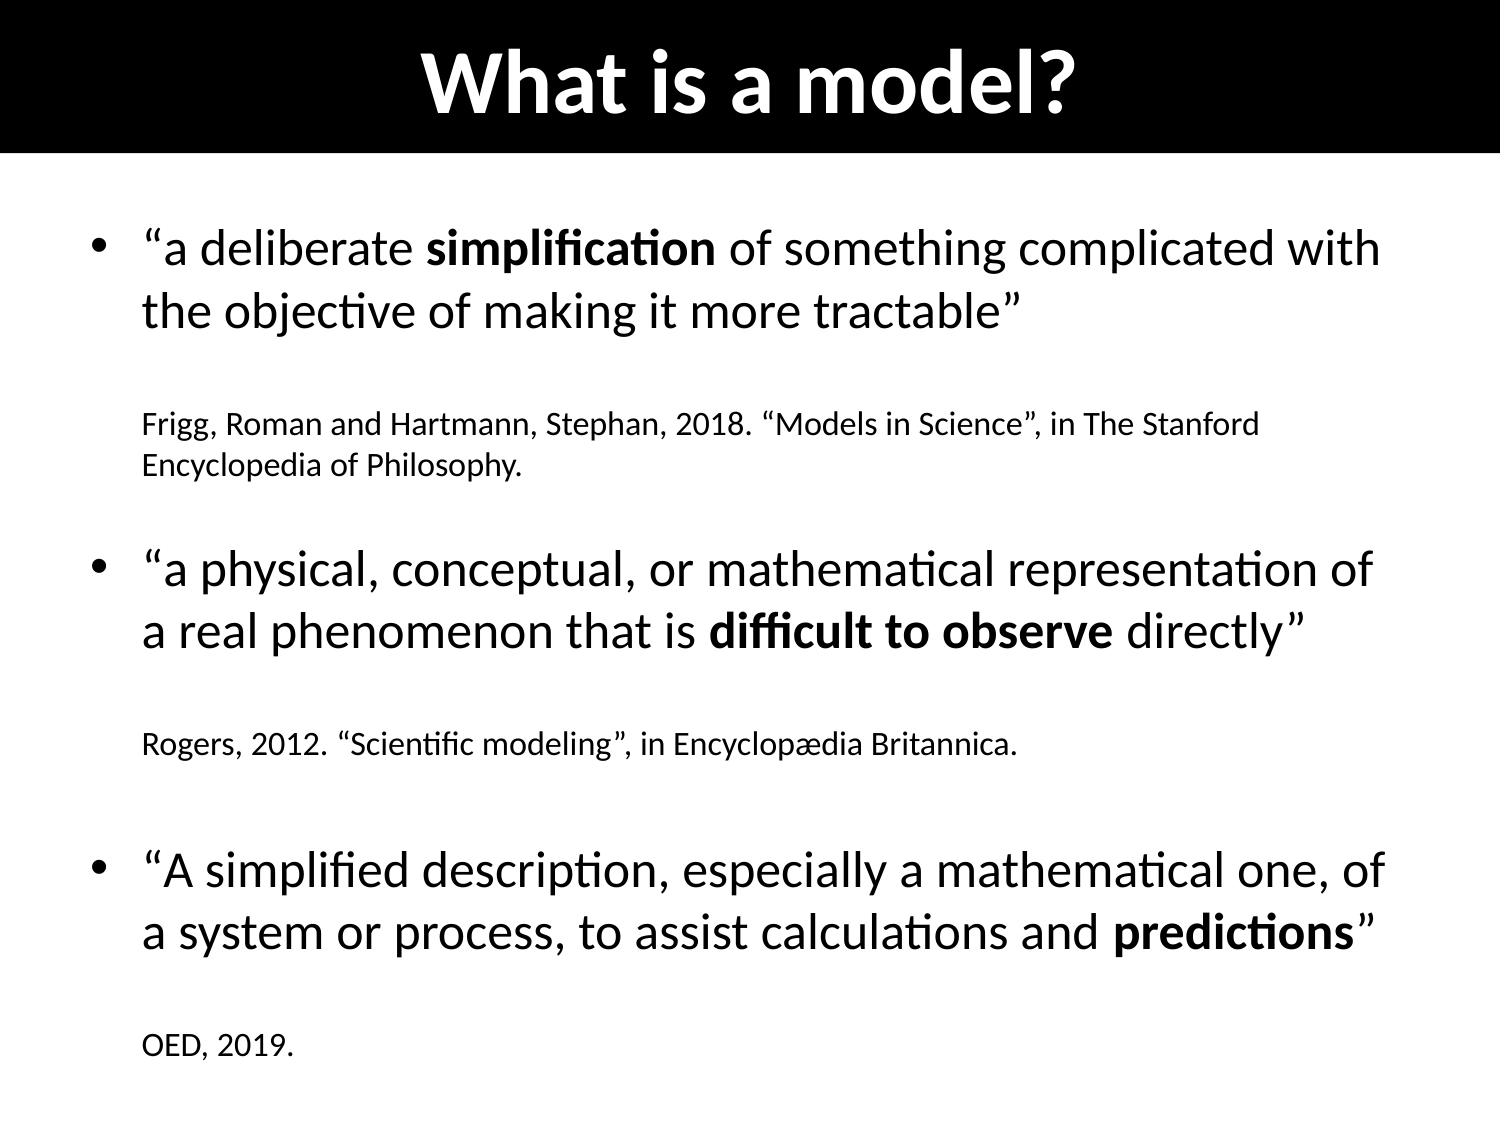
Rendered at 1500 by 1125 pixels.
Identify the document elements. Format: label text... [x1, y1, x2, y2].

list “a deliberate simplification of something complicated with the objective of making it more tractable” Frigg, Roman and Hartmann, Stephan, 2018. “Models in Science”, in The Stanford Encyclopedia of Philosophy. “a physical, conceptual, or mathematical representation of a real phenomenon that is difficult to observe directly” Rogers, 2012. “Scientific modeling”, in Encyclopædia Britannica. “A simplified description, especially a mathematical one, of a system or process, to assist calculations and predictions” OED, 2019. [75, 206, 1425, 1087]
title What is a model? [0, 0, 1500, 154]
